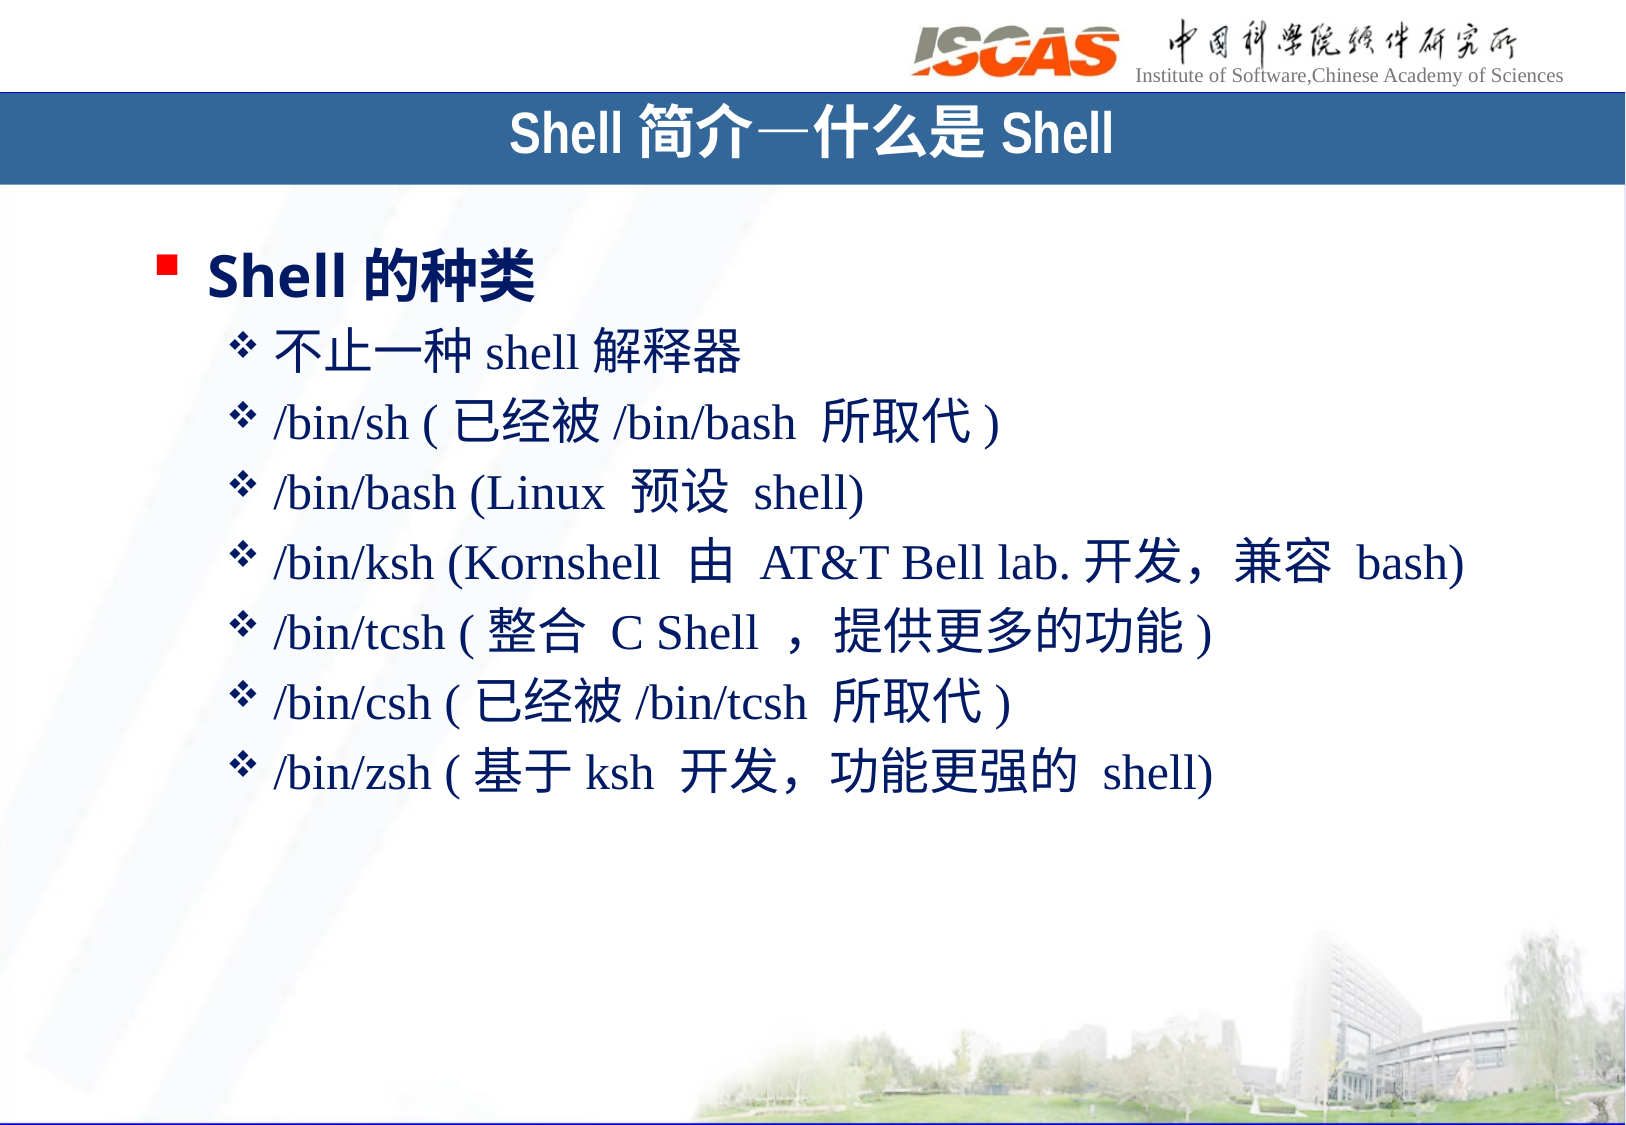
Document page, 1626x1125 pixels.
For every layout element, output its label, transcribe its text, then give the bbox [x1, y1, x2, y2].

picture [0, 92, 1626, 1125]
list Shell的种类 不止一种shell解释器 /bin/sh (已经被/bin/bash 所取代) /bin/bash (Linux 预设 shell) /bin/ksh (Kornshell 由 AT&T Bell lab.开发，兼容 bash) /bin/tcsh (整合 C Shell ，提供更多的功能) /bin/csh (已经被/bin/tcsh 所取代) /bin/zsh (基于ksh 开发，功能更强的 shell) [136, 231, 1489, 988]
picture [1166, 15, 1519, 71]
title Shell简介—什么是Shell [0, 93, 1625, 185]
picture [907, 18, 1132, 87]
